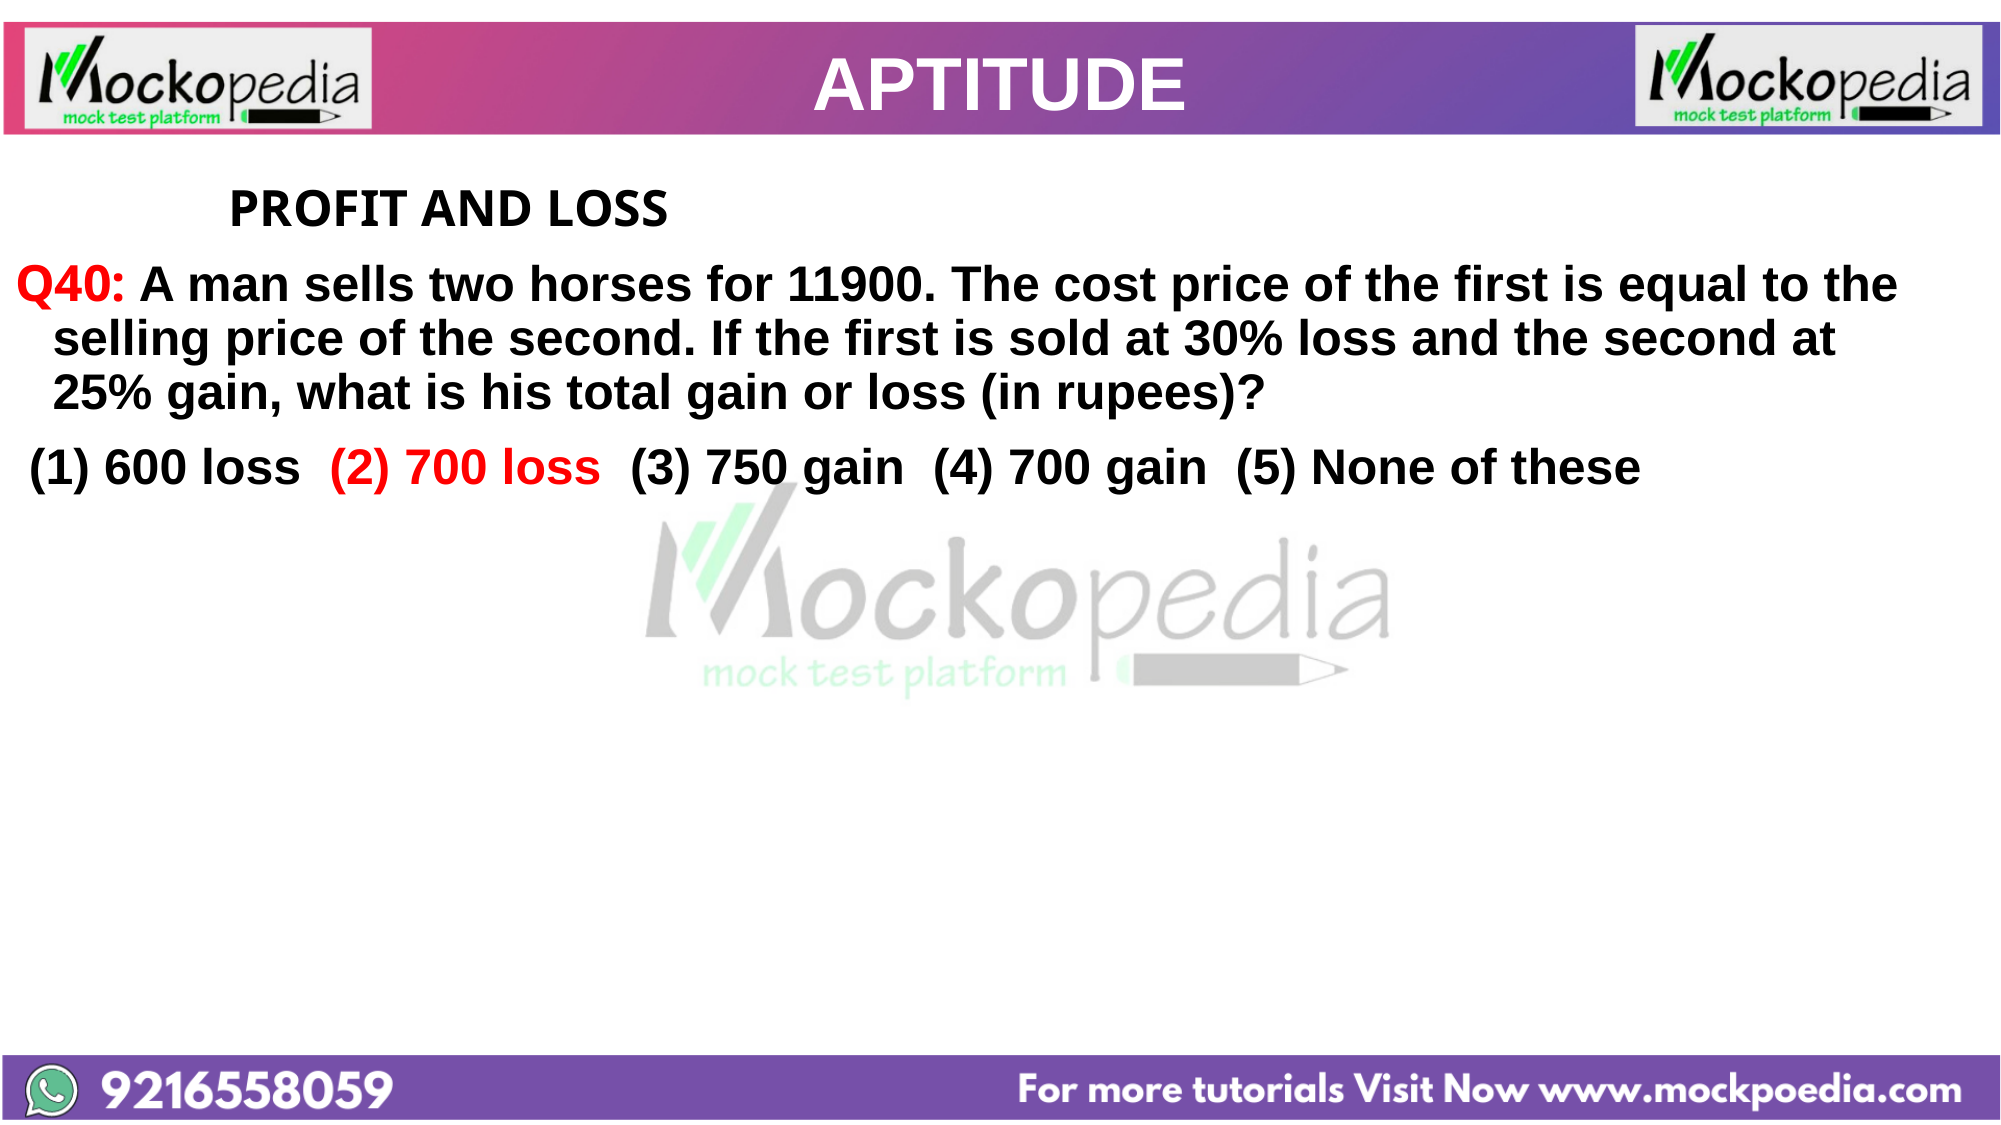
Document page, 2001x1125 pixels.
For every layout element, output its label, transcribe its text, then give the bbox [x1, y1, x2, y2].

list PROFIT AND LOSS Q40: A man sells two horses for 11900. The cost price of the first is equal to the selling price of the second. If the first is sold at 30% loss and the second at 25% gain, what is his total gain or loss (in rupees)? (1) 600 loss (2) 700 loss (3) 750 gain (4) 700 gain (5) None of these [0, 175, 1925, 1053]
picture [0, 0, 2001, 1125]
title APTITUDE [41, 31, 1959, 142]
